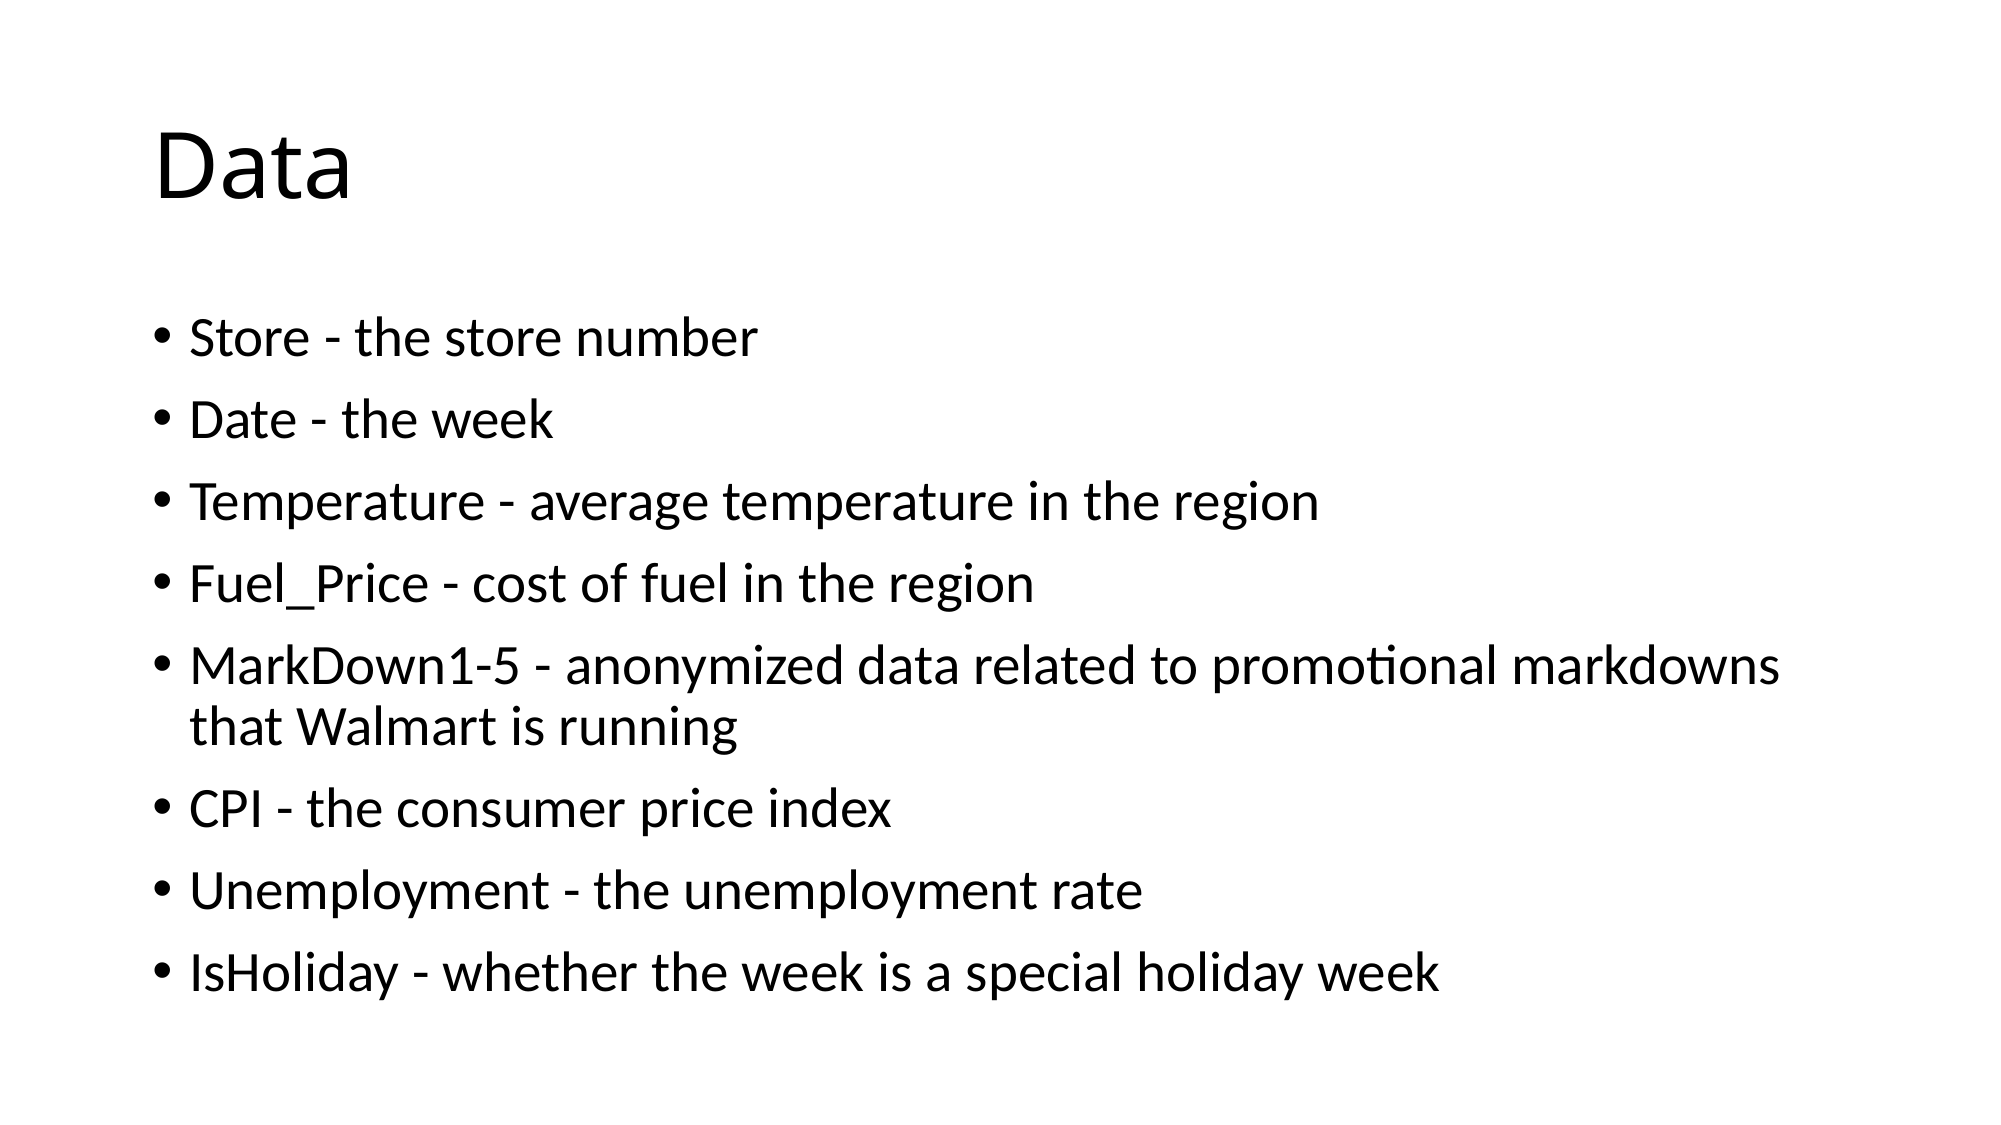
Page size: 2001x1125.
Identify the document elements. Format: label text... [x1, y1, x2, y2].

list Store - the store number Date - the week Temperature - average temperature in the region Fuel_Price - cost of fuel in the region MarkDown1-5 - anonymized data related to promotional markdowns that Walmart is running CPI - the consumer price index Unemployment - the unemployment rate IsHoliday - whether the week is a special holiday week [137, 299, 1863, 1014]
title Data [137, 59, 1863, 278]
